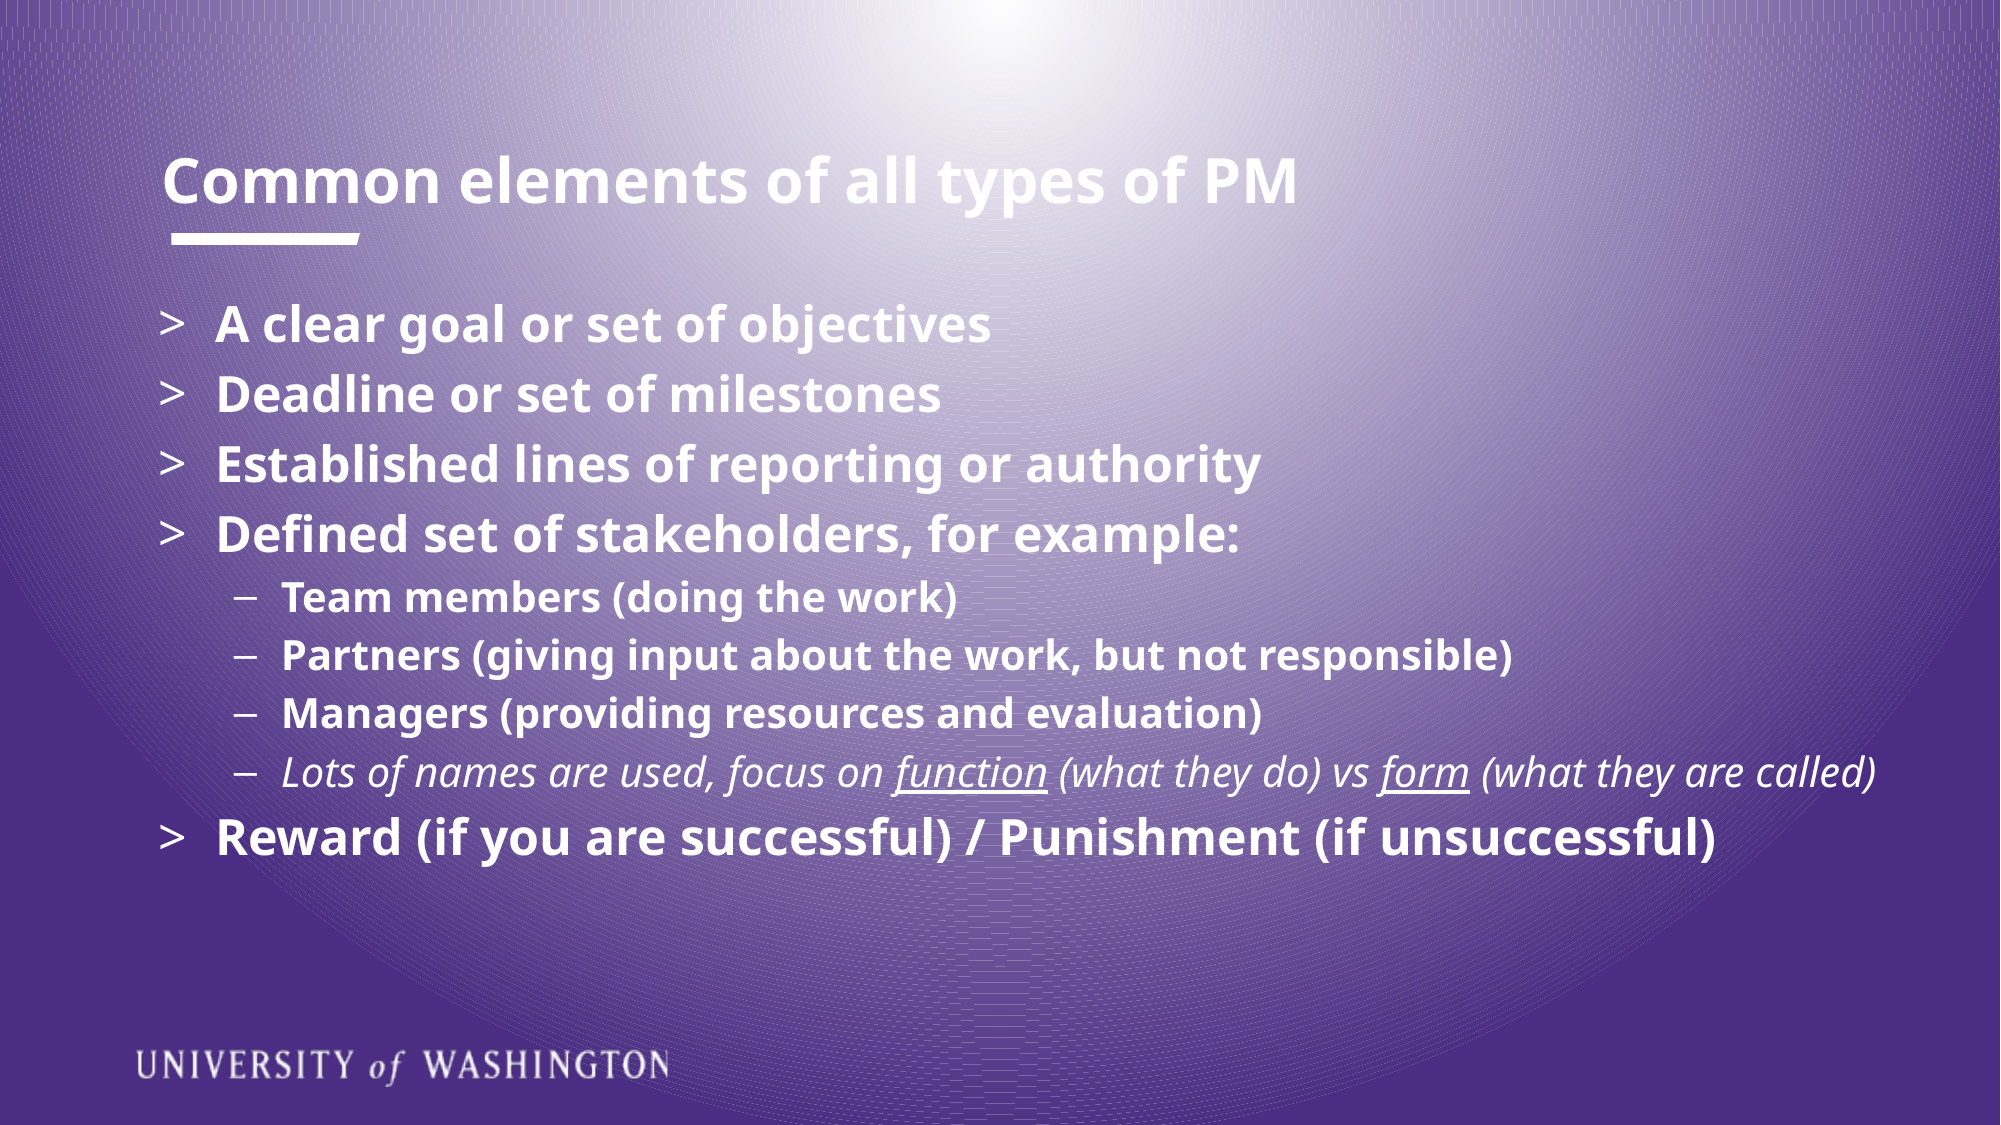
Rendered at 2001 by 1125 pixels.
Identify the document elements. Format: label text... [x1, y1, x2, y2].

list A clear goal or set of objectives Deadline or set of milestones Established lines of reporting or authority Defined set of stakeholders, for example: Team members (doing the work) Partners (giving input about the work, but not responsible) Managers (providing resources and evaluation) Lots of names are used, focus on function (what they do) vs form (what they are called) Reward (if you are successful) / Punishment (if unsuccessful) [144, 284, 1911, 944]
title Common elements of all types of PM [146, 60, 1889, 224]
